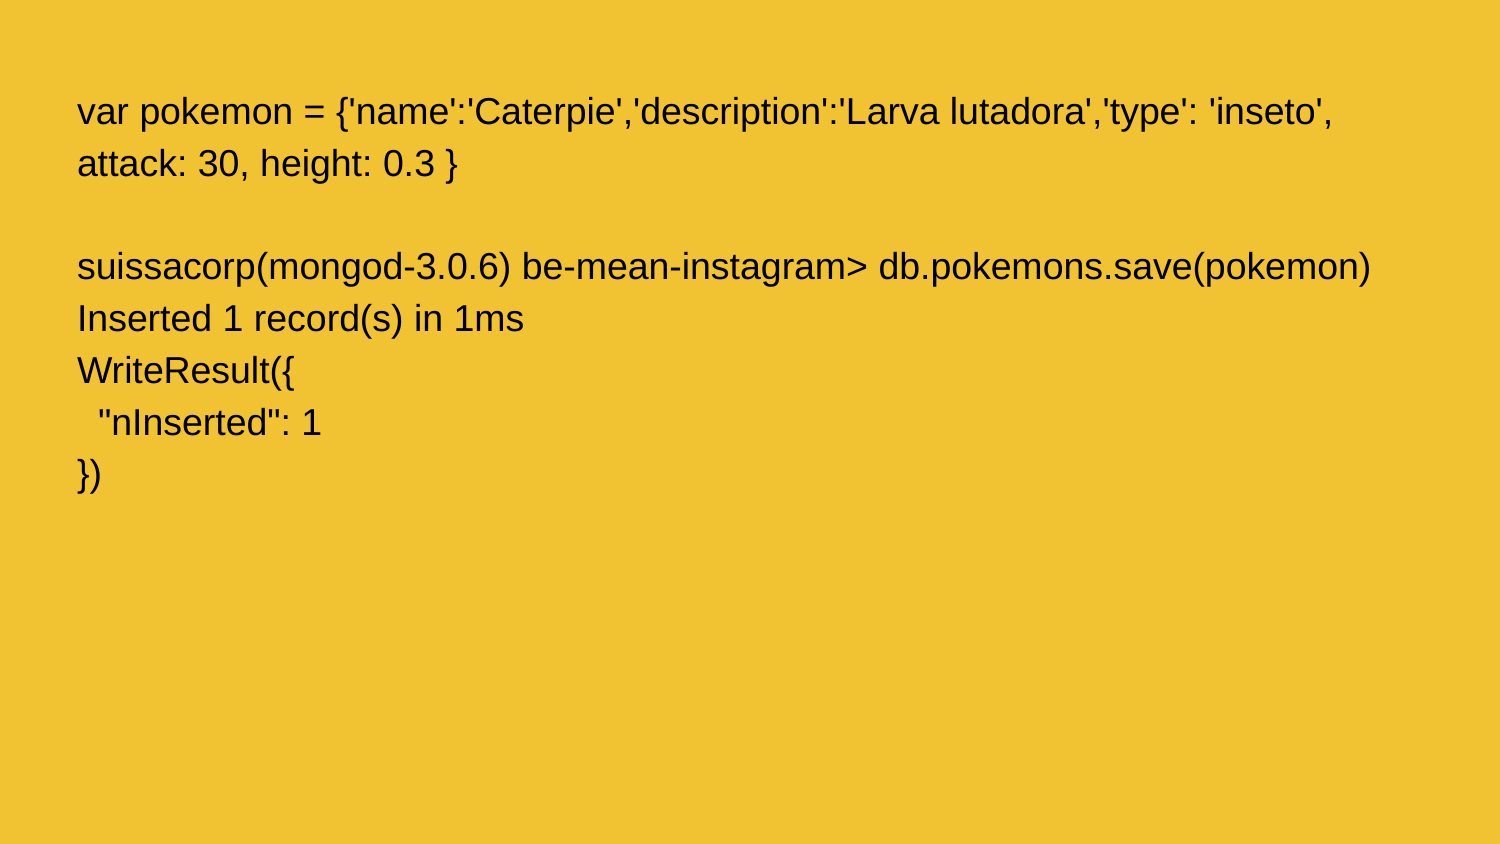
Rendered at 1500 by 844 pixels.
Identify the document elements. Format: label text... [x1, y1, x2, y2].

text_box var pokemon = {'name':'Caterpie','description':'Larva lutadora','type': 'inseto', attack: 30, height: 0.3 } suissacorp(mongod-3.0.6) be-mean-instagram> db.pokemons.save(pokemon) Inserted 1 record(s) in 1ms WriteResult({ "nInserted": 1 }) [62, 65, 1424, 769]
